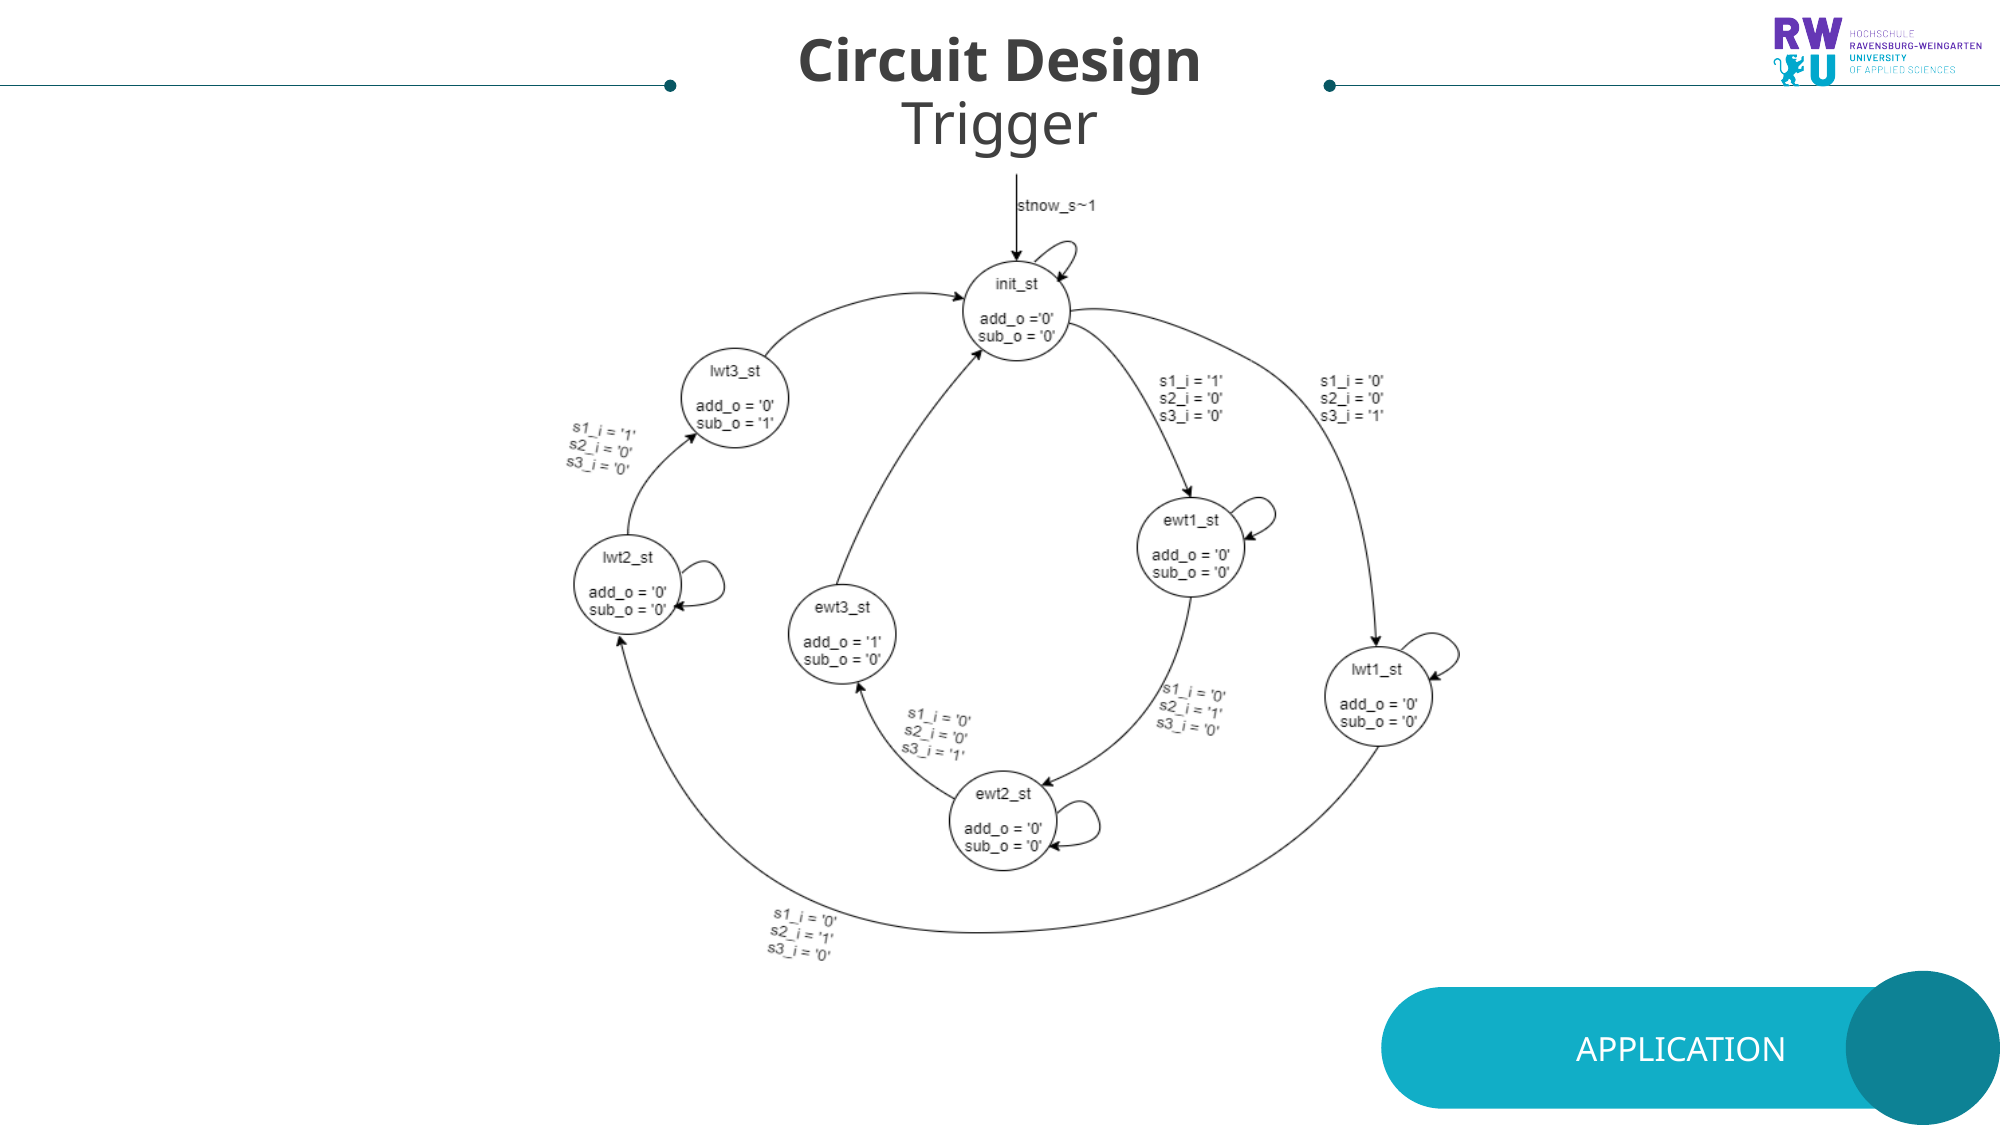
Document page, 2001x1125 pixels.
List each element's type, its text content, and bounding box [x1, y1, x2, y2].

text_box APPLICATION [1380, 986, 1874, 1110]
picture [540, 165, 1460, 982]
text_box Circuit Design Trigger [37, 31, 1963, 221]
text_box [1844, 969, 2000, 1125]
picture [1772, 17, 1982, 87]
